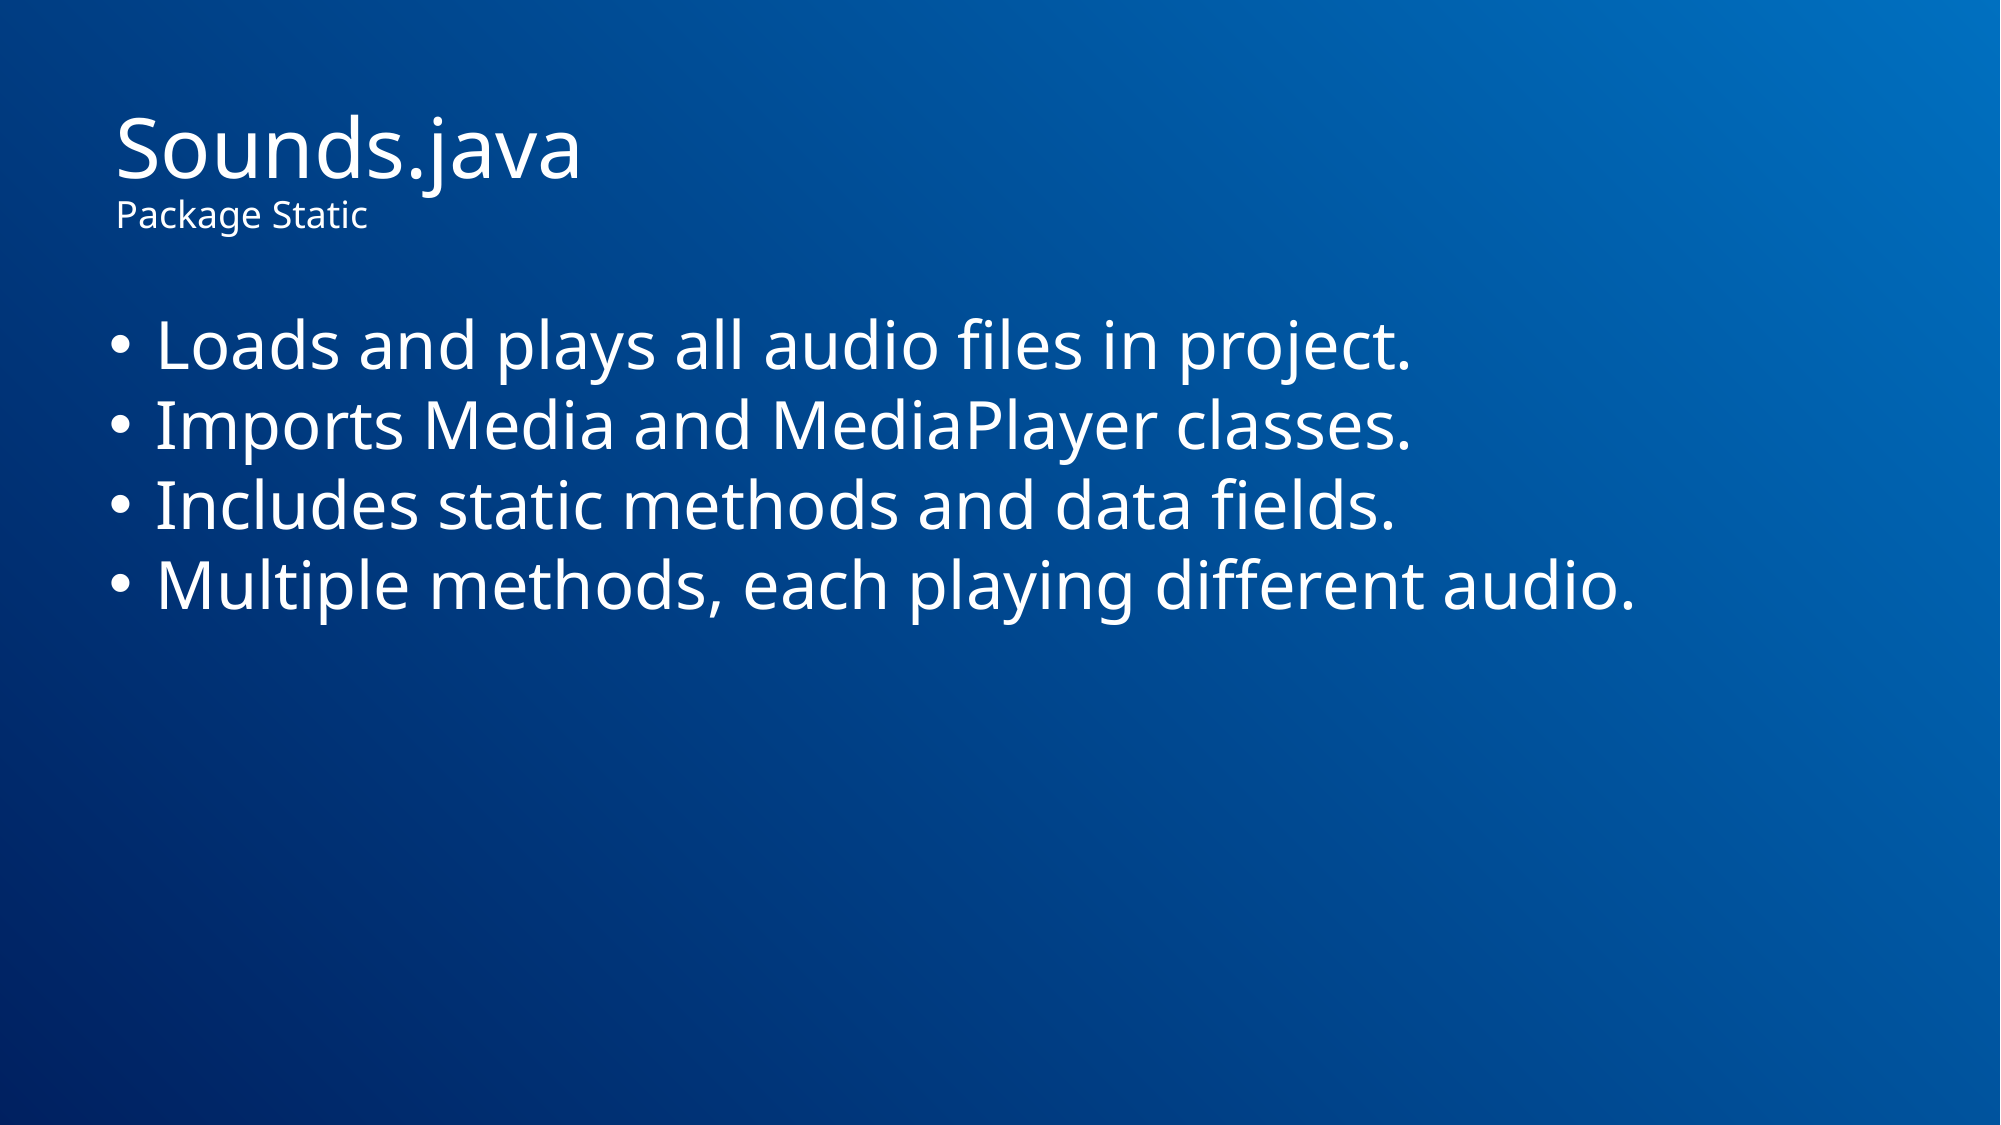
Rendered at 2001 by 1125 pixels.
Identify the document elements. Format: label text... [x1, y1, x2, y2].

text_box Package Static [100, 183, 627, 244]
text_box Sounds.java [100, 87, 1964, 203]
text_box Loads and plays all audio files in project. Imports Media and MediaPlayer classes. Includes static methods and data fields. Multiple methods, each playing different audio. [93, 295, 1906, 710]
